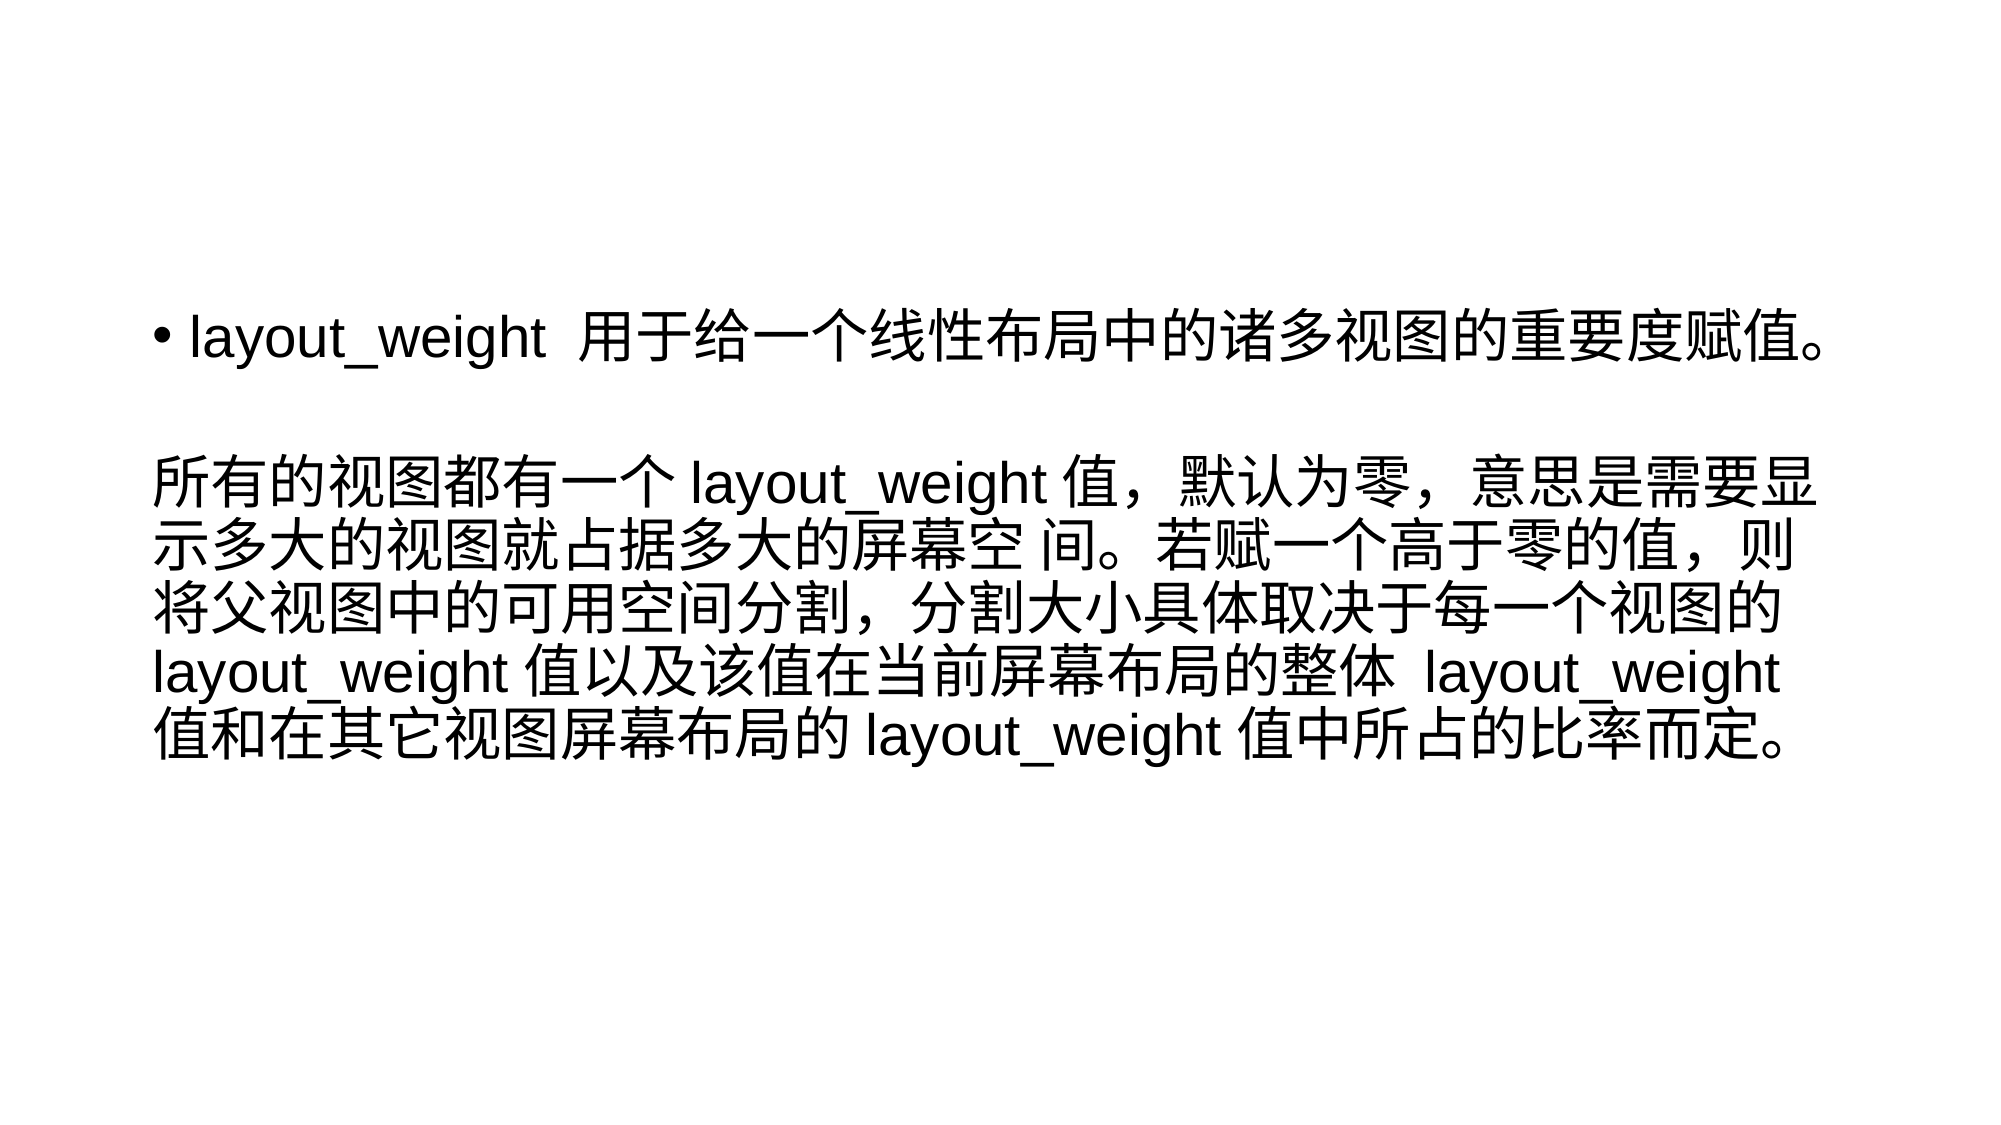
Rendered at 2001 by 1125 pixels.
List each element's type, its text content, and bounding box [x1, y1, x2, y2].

list layout_weight 用于给一个线性布局中的诸多视图的重要度赋值。 所有的视图都有一个layout_weight值，默认为零，意思是需要显示多大的视图就占据多大的屏幕空 间。若赋一个高于零的值，则将父视图中的可用空间分割，分割大小具体取决于每一个视图的layout_weight值以及该值在当前屏幕布局的整体 layout_weight值和在其它视图屏幕布局的layout_weight值中所占的比率而定。 [137, 299, 1863, 1014]
